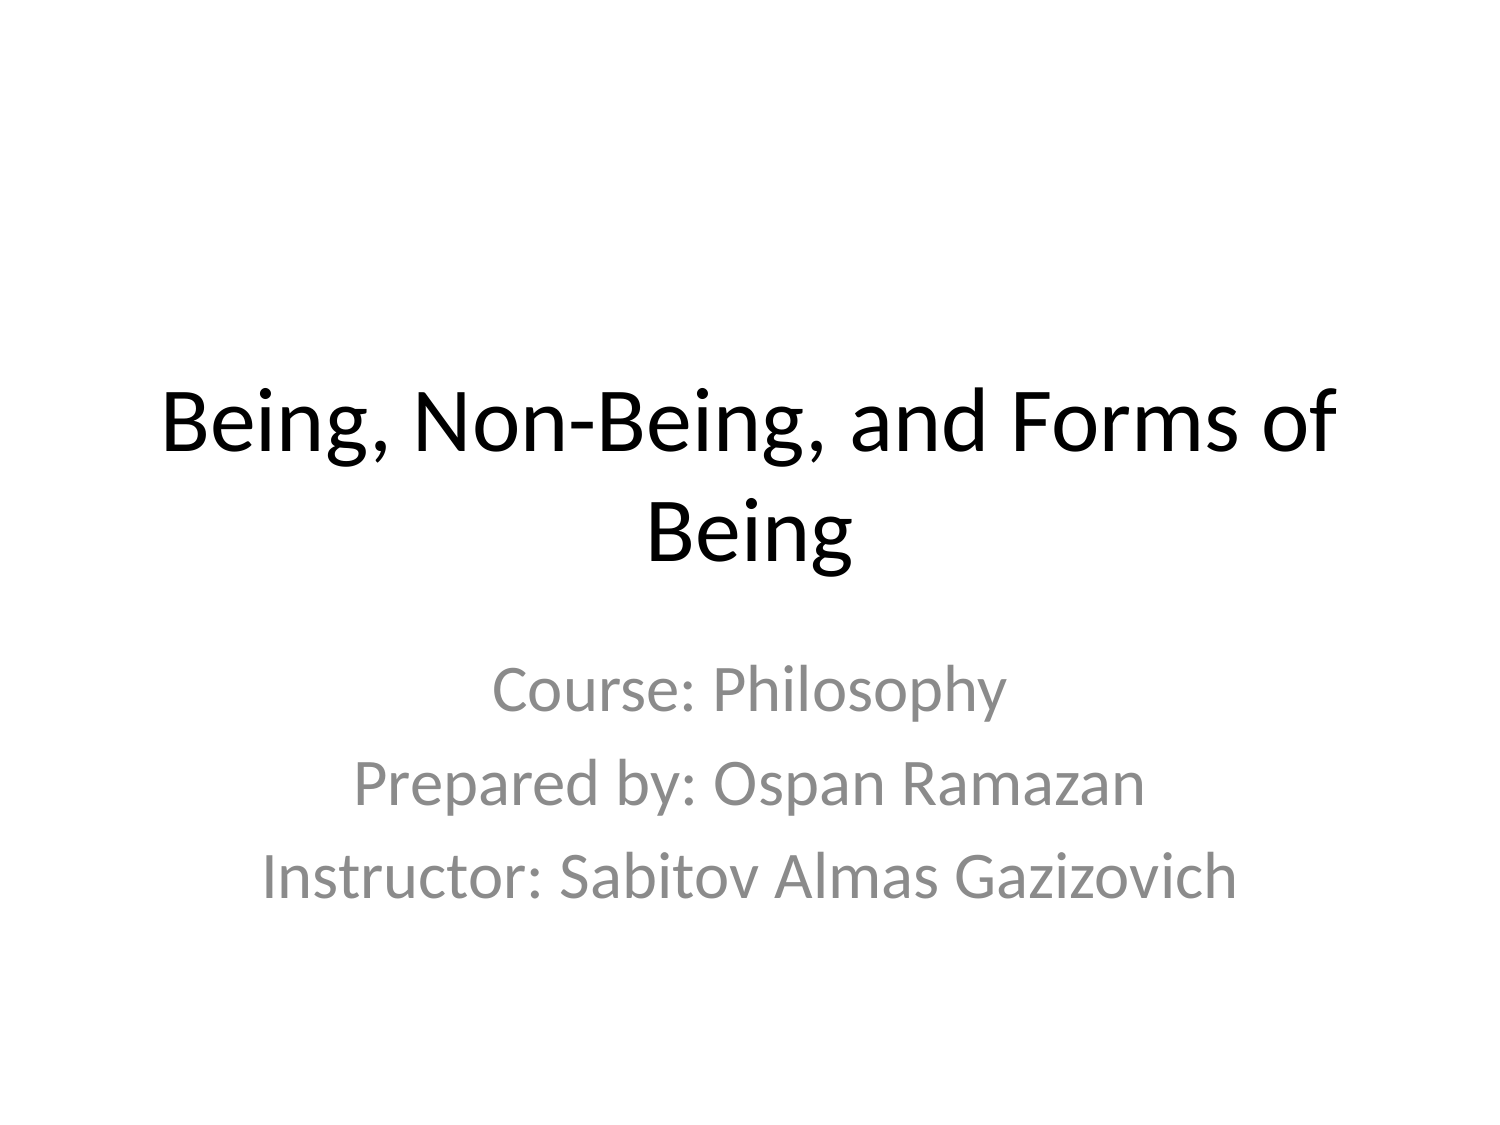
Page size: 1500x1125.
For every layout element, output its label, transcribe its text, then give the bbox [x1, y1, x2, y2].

subtitle Course: Philosophy Prepared by: Ospan Ramazan Instructor: Sabitov Almas Gazizovich [225, 637, 1275, 925]
title Being, Non-Being, and Forms of Being [112, 349, 1388, 591]
